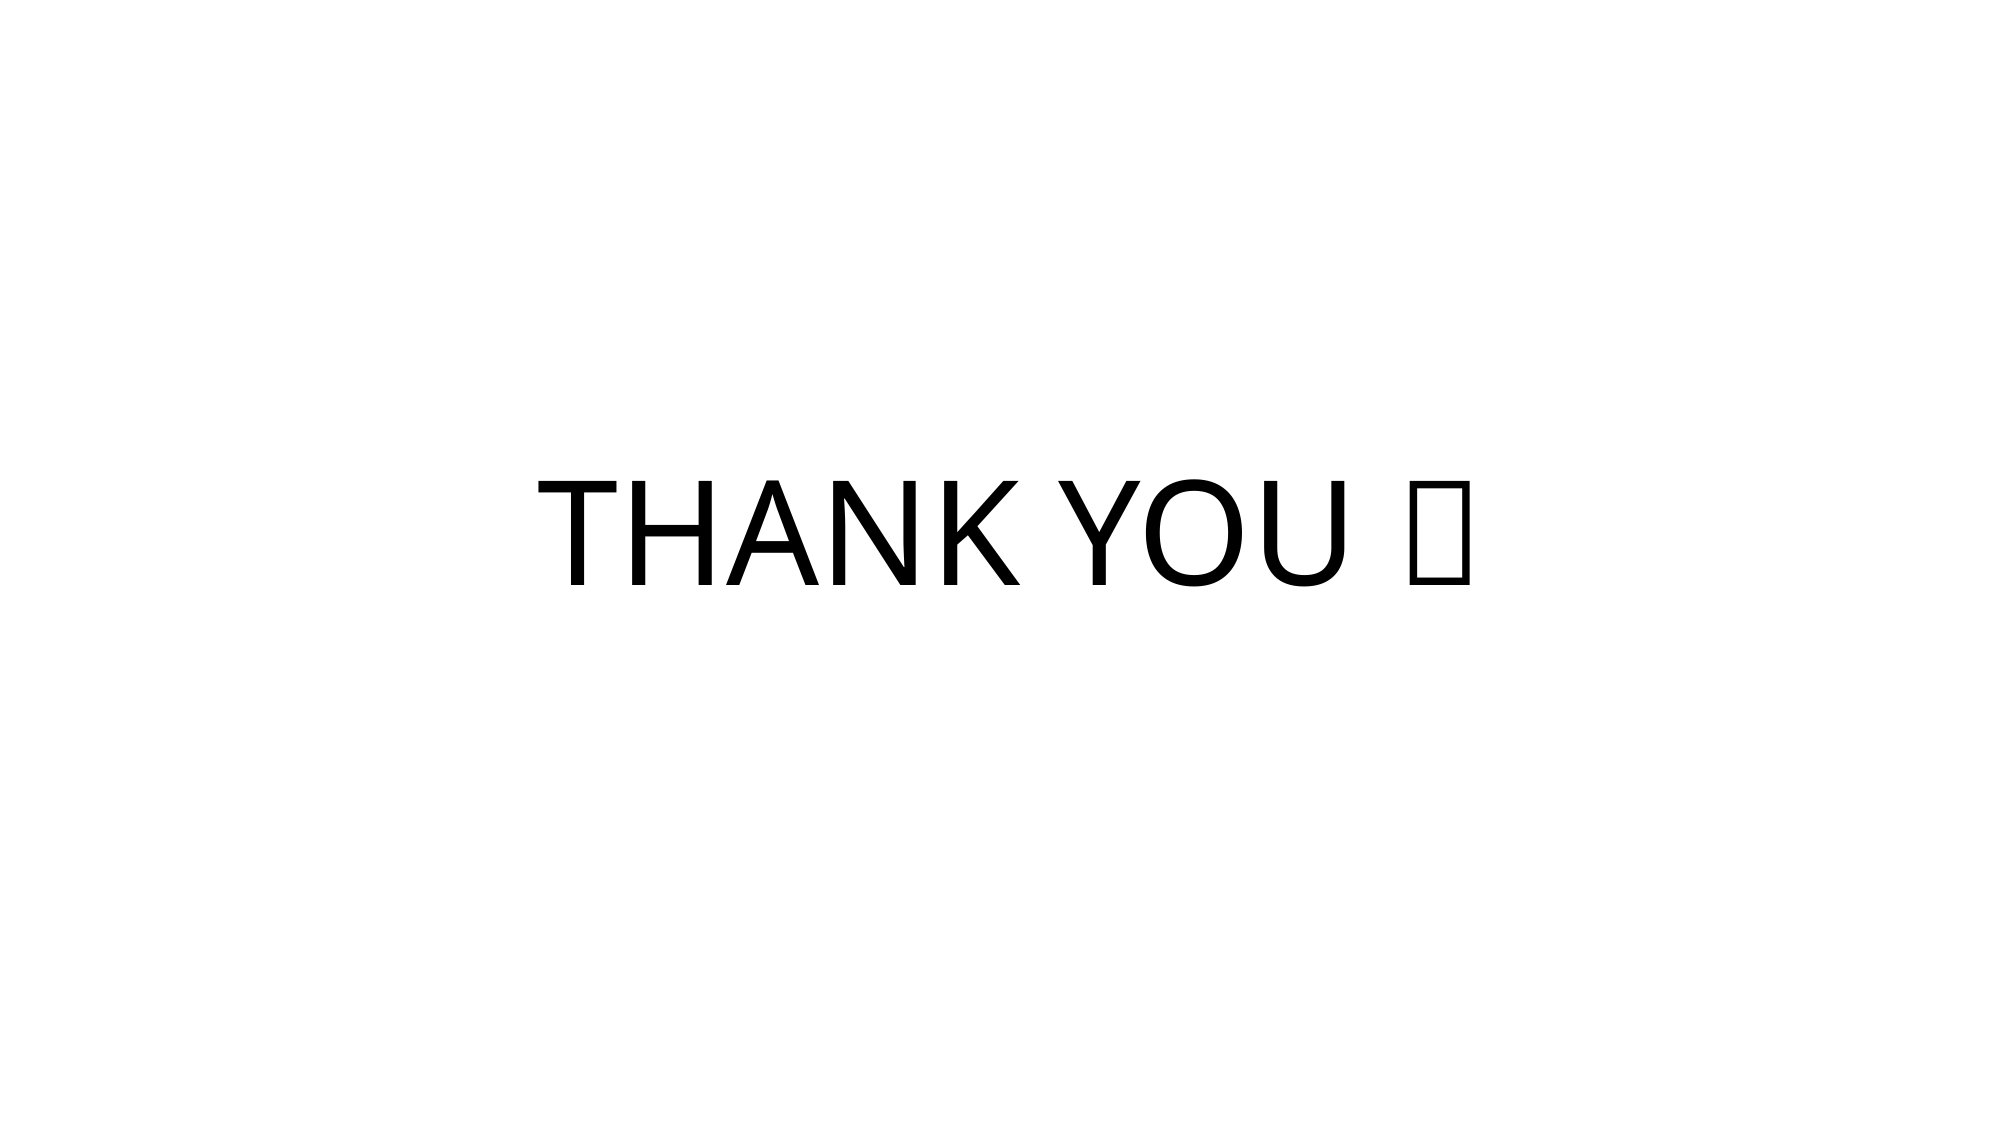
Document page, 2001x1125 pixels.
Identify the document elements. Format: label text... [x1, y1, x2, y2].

title THANK YOU  [522, 429, 2000, 647]
